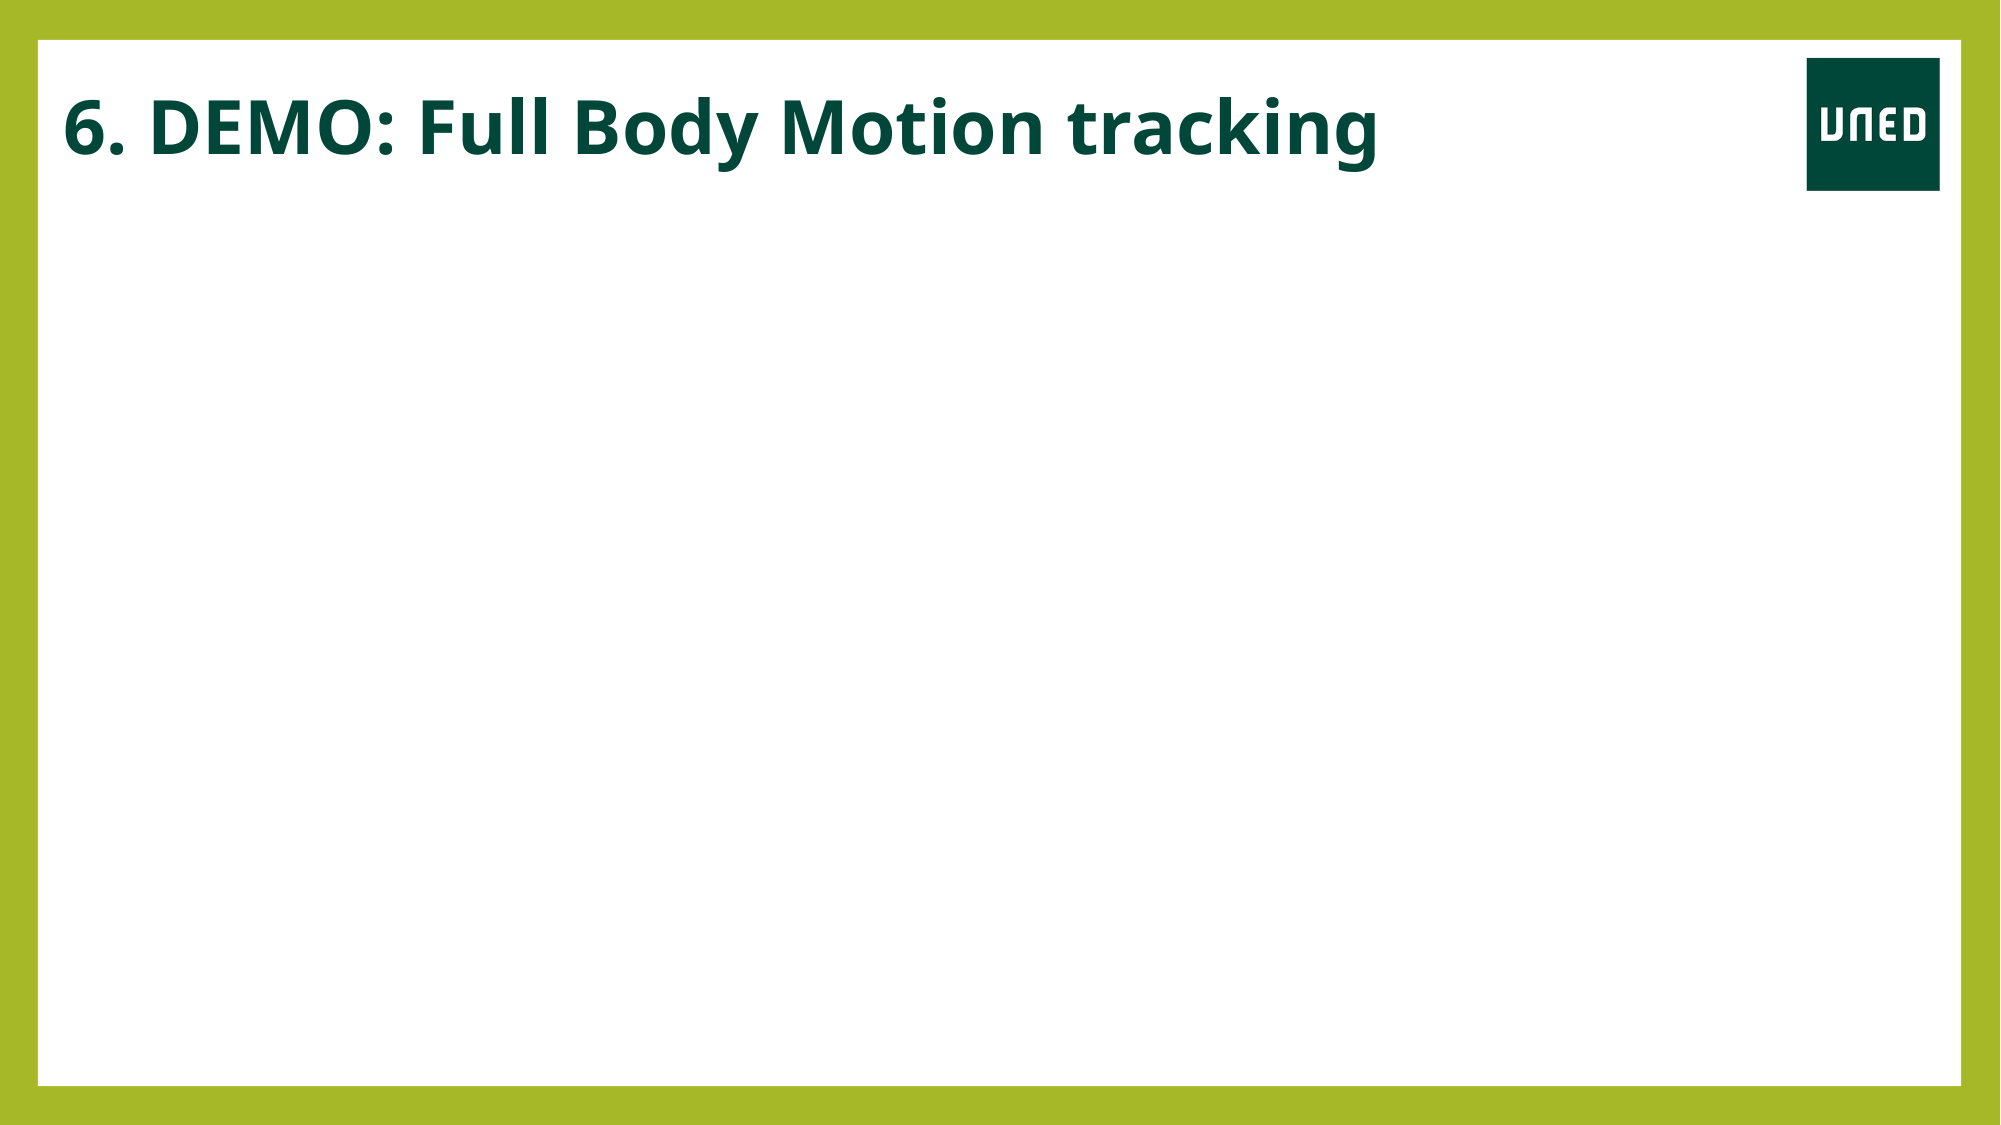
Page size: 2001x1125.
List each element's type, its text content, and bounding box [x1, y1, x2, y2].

text_box 6. DEMO: Full Body Motion tracking [49, 57, 1778, 191]
picture [1806, 57, 1941, 191]
